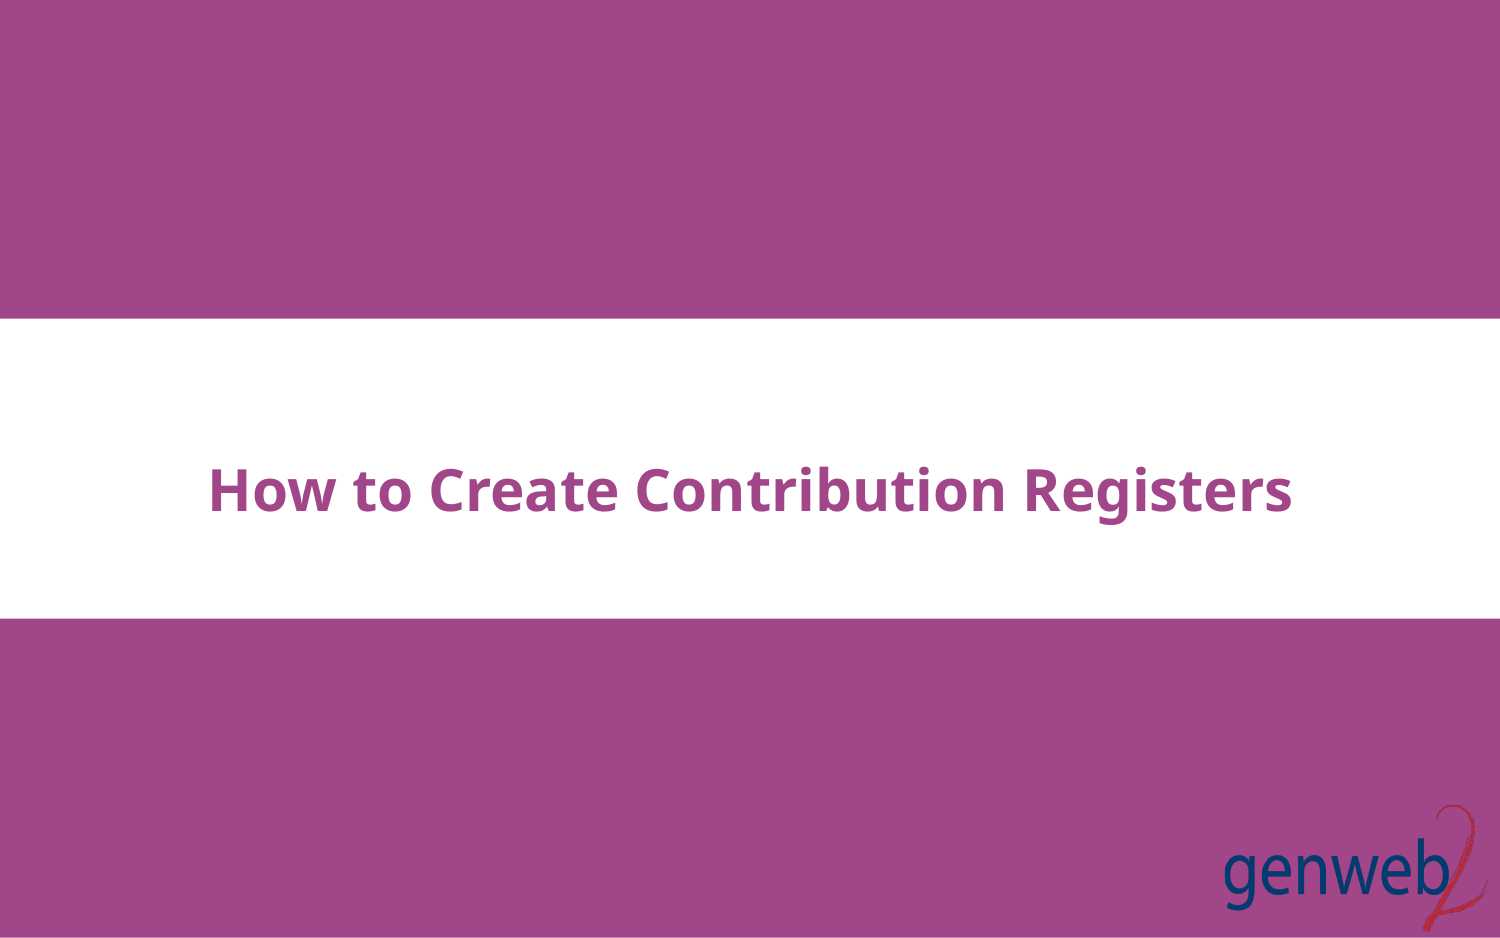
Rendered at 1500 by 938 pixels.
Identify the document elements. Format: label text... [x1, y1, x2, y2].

picture [1224, 803, 1489, 932]
text_box [0, 317, 1500, 621]
title How to Create Contribution Registers [174, 411, 1325, 569]
